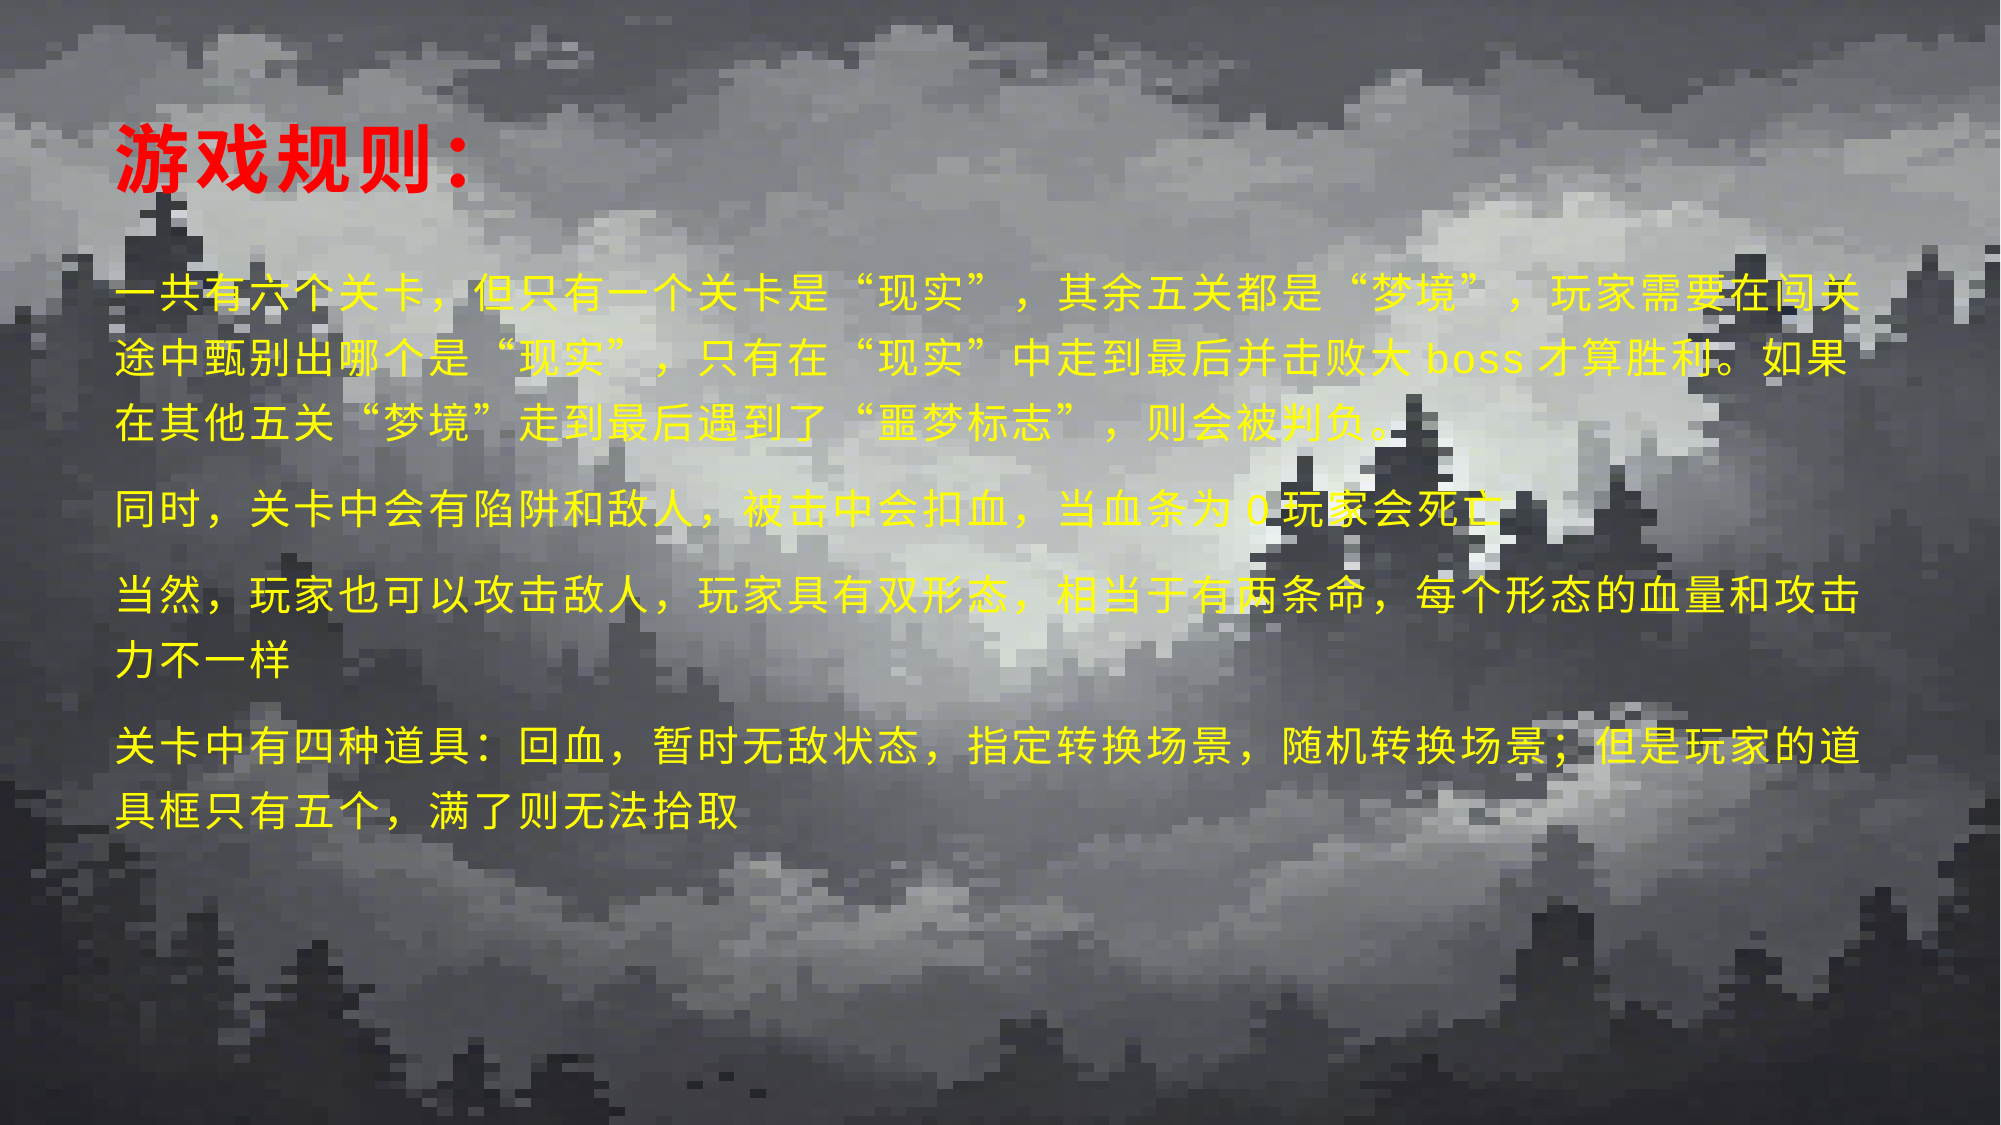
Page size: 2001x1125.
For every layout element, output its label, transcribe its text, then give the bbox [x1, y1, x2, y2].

list 一共有六个关卡，但只有一个关卡是“现实”，其余五关都是“梦境”，玩家需要在闯关途中甄别出哪个是“现实”，只有在“现实”中走到最后并击败大boss才算胜利。如果在其他五关“梦境”走到最后遇到了“噩梦标志”，则会被判负。 同时，关卡中会有陷阱和敌人，被击中会扣血，当血条为0玩家会死亡 当然，玩家也可以攻击敌人，玩家具有双形态，相当于有两条命，每个形态的血量和攻击力不一样 关卡中有四种道具：回血，暂时无敌状态，指定转换场景，随机转换场景；但是玩家的道具框只有五个，满了则无法拾取 [99, 244, 1900, 1026]
title 游戏规则： [99, 99, 1900, 216]
picture [0, 0, 2001, 1125]
